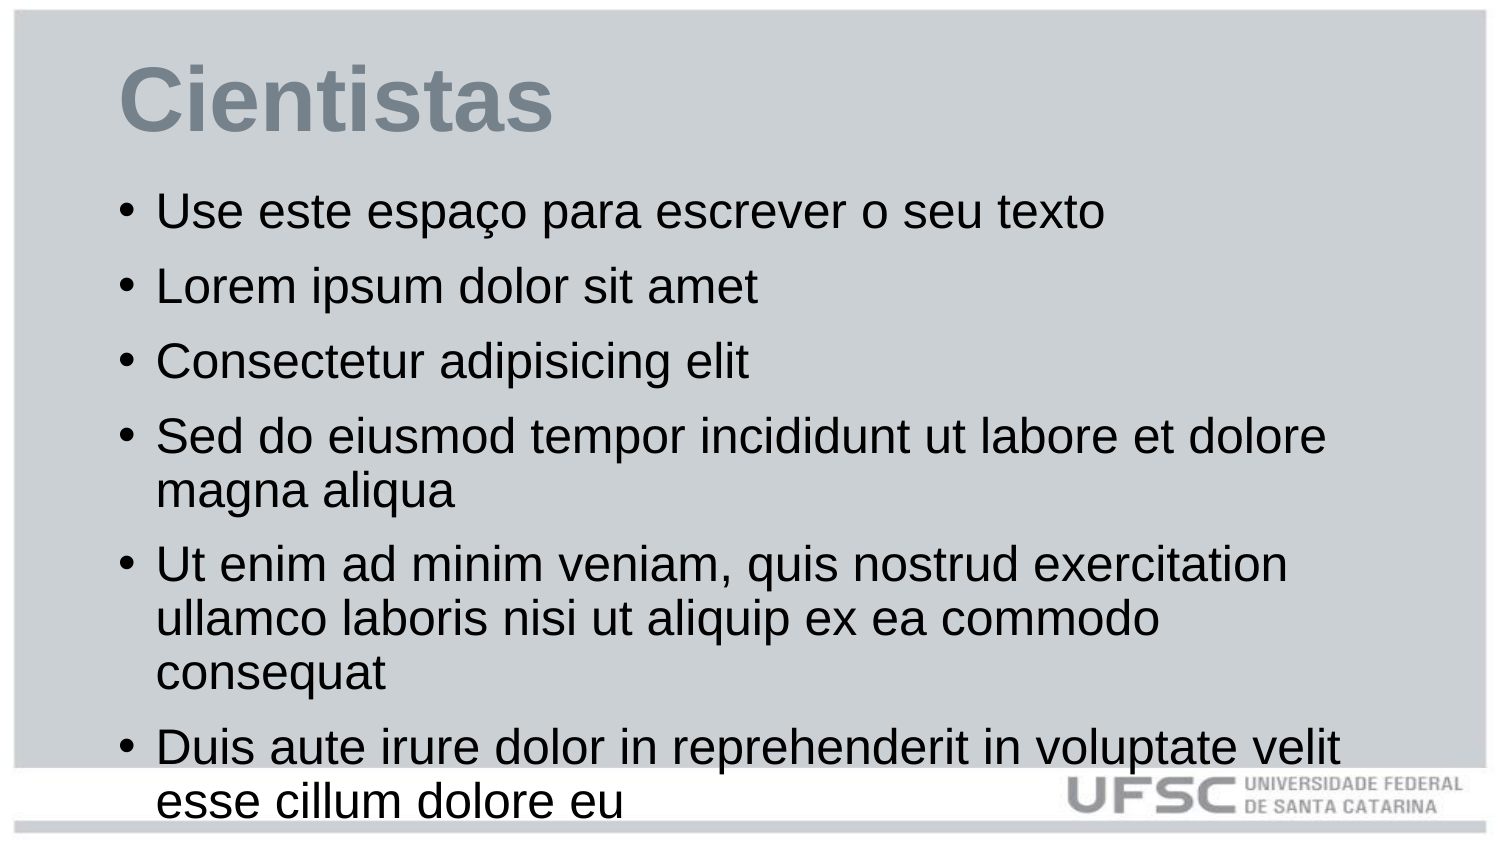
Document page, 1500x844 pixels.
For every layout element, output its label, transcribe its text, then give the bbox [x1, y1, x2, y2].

title Cientistas [103, 44, 1397, 177]
list Use este espaço para escrever o seu texto Lorem ipsum dolor sit amet Consectetur adipisicing elit Sed do eiusmod tempor incididunt ut labore et dolore magna aliqua Ut enim ad minim veniam, quis nostrud exercitation ullamco laboris nisi ut aliquip ex ea commodo consequat Duis aute irure dolor in reprehenderit in voluptate velit esse cillum dolore eu [103, 177, 1397, 714]
picture [0, 0, 1500, 844]
